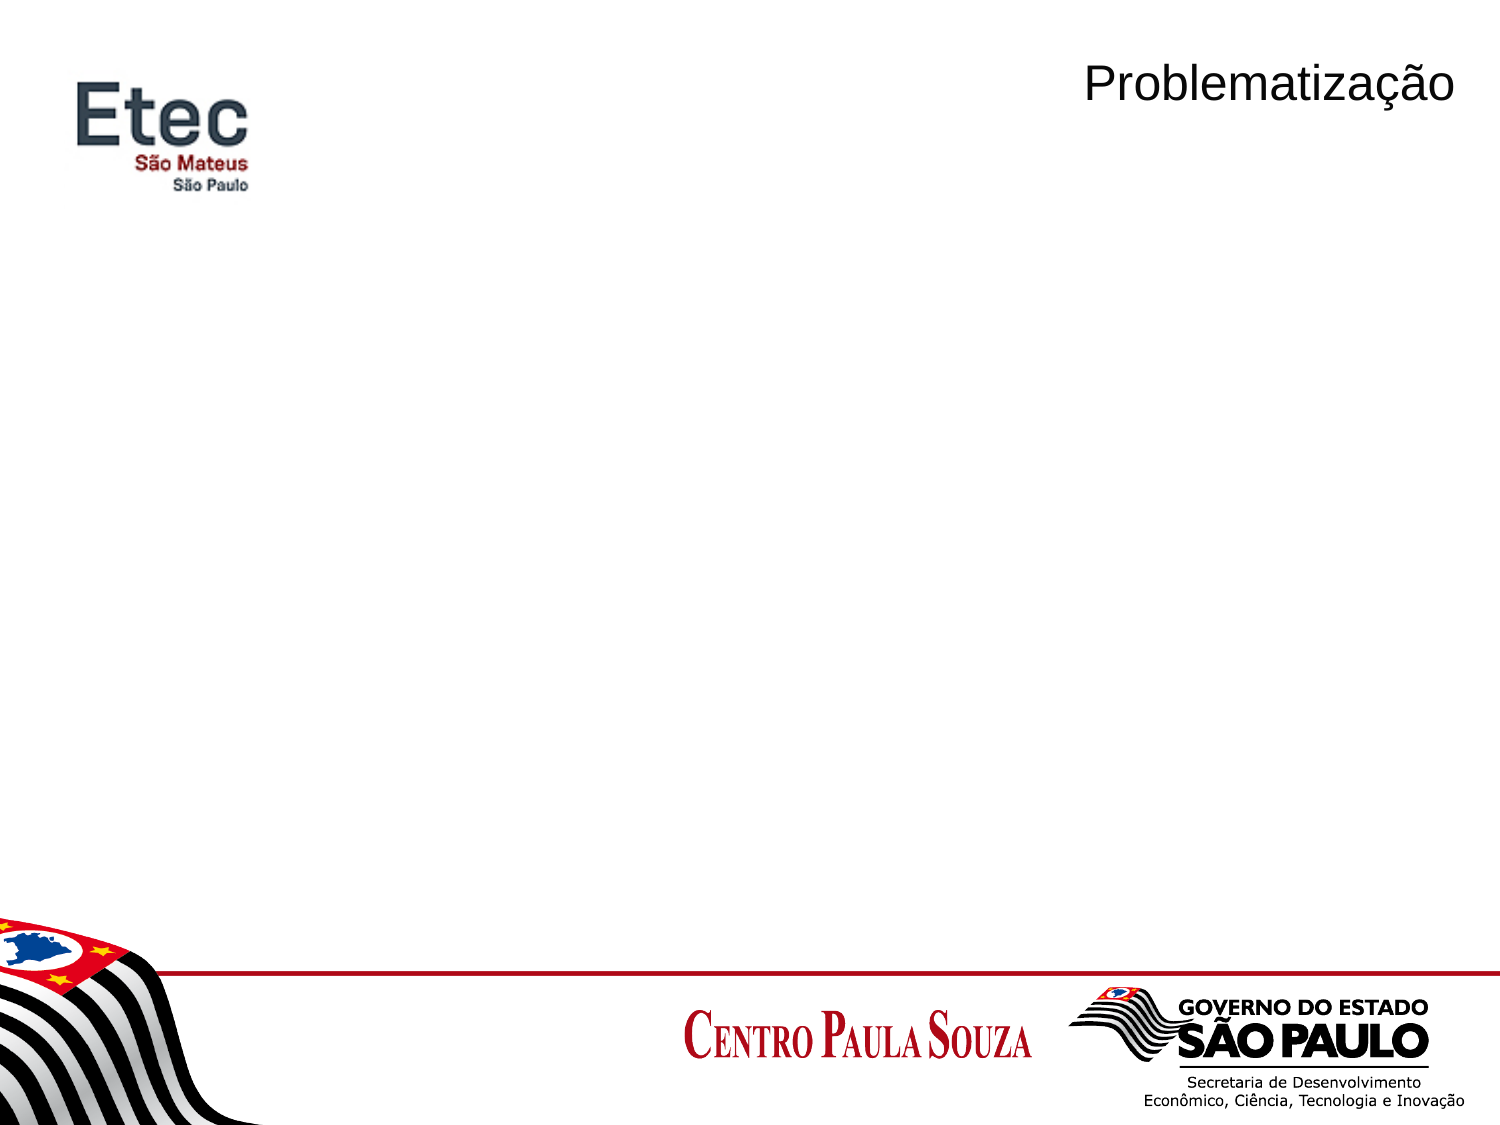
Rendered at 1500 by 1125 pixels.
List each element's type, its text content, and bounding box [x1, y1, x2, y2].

picture [64, 54, 287, 239]
title Problematização [27, 42, 1471, 194]
picture [0, 918, 1500, 1125]
